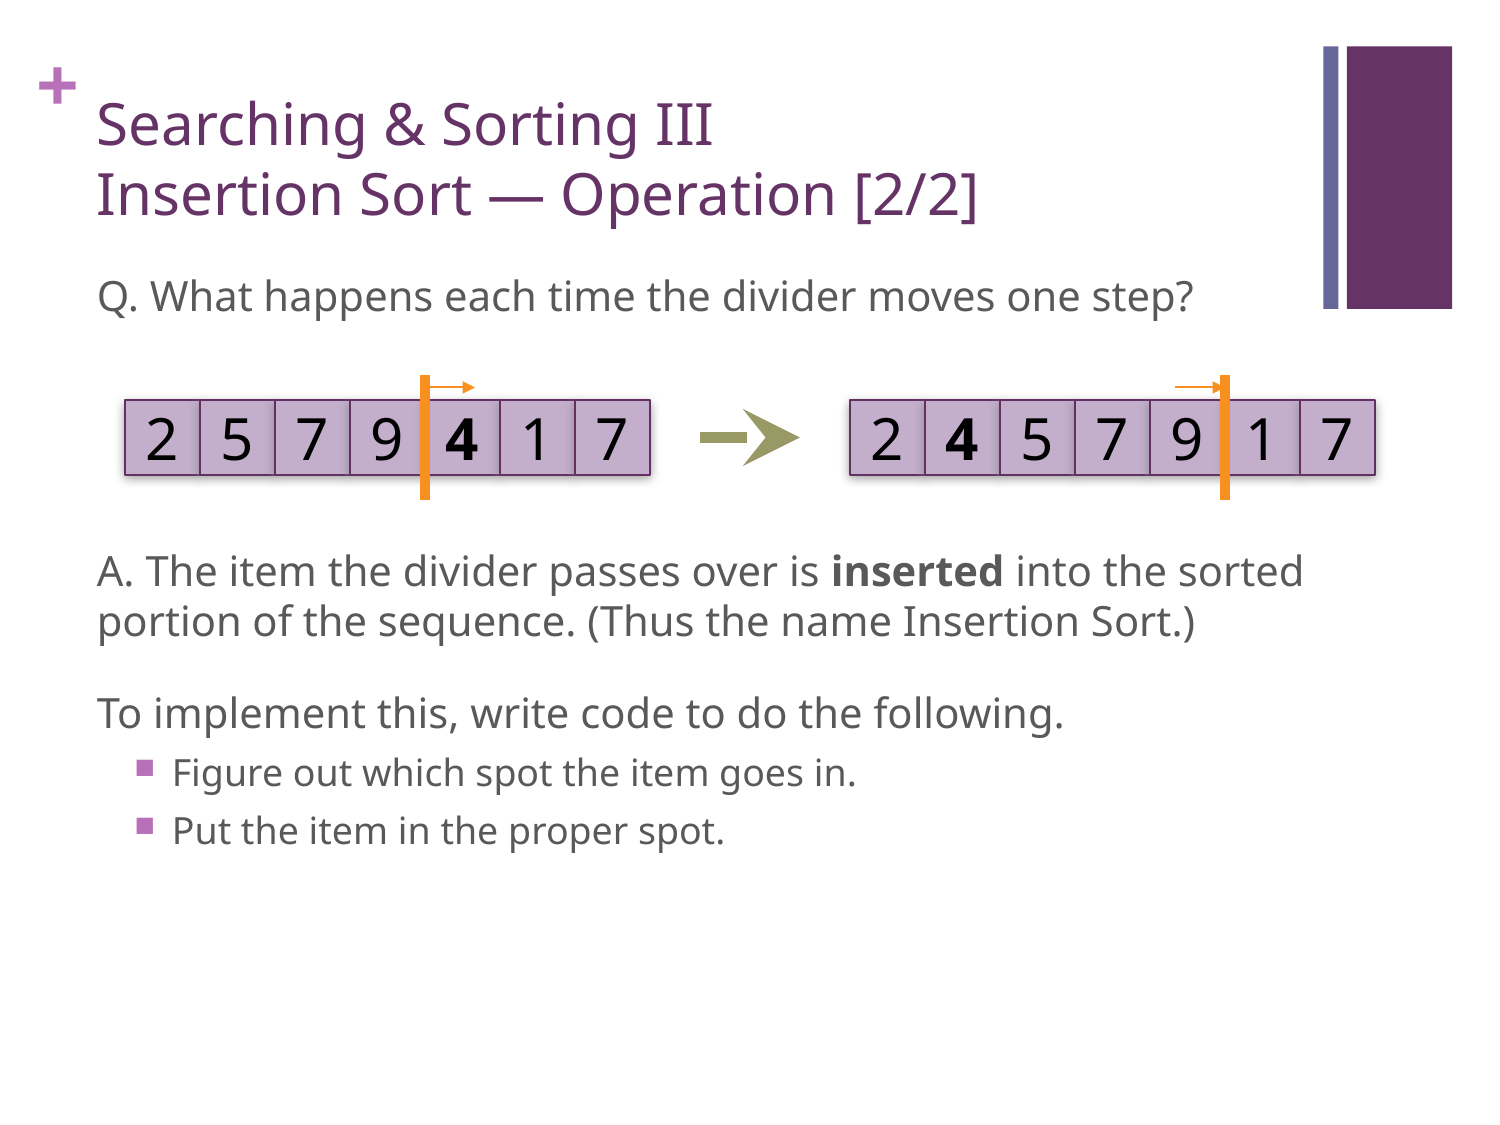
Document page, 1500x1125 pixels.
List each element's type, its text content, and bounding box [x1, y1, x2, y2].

text_box 1 [499, 399, 571, 476]
text_box 2 [849, 399, 921, 476]
list Q. What happens each time the divider moves one step? A. The item the divider passes over is inserted into the sorted portion of the sequence. (Thus the name Insertion Sort.) To implement this, write code to do the following. Figure out which spot the item goes in. Put the item in the proper spot. [81, 262, 1322, 1038]
text_box 2 [124, 399, 196, 476]
text_box 7 [1299, 399, 1376, 476]
text_box 4 [924, 399, 996, 476]
text_box 7 [574, 399, 651, 476]
text_box 7 [274, 399, 346, 476]
text_box 5 [999, 399, 1071, 476]
text_box 1 [1233, 399, 1296, 476]
text_box 7 [1074, 399, 1146, 476]
text_box 9 [349, 399, 417, 476]
text_box 9 [1149, 399, 1216, 476]
title Searching & Sorting III Insertion Sort — Operation [2/2] [81, 79, 1322, 238]
text_box 5 [199, 399, 271, 476]
text_box 4 [433, 399, 496, 476]
